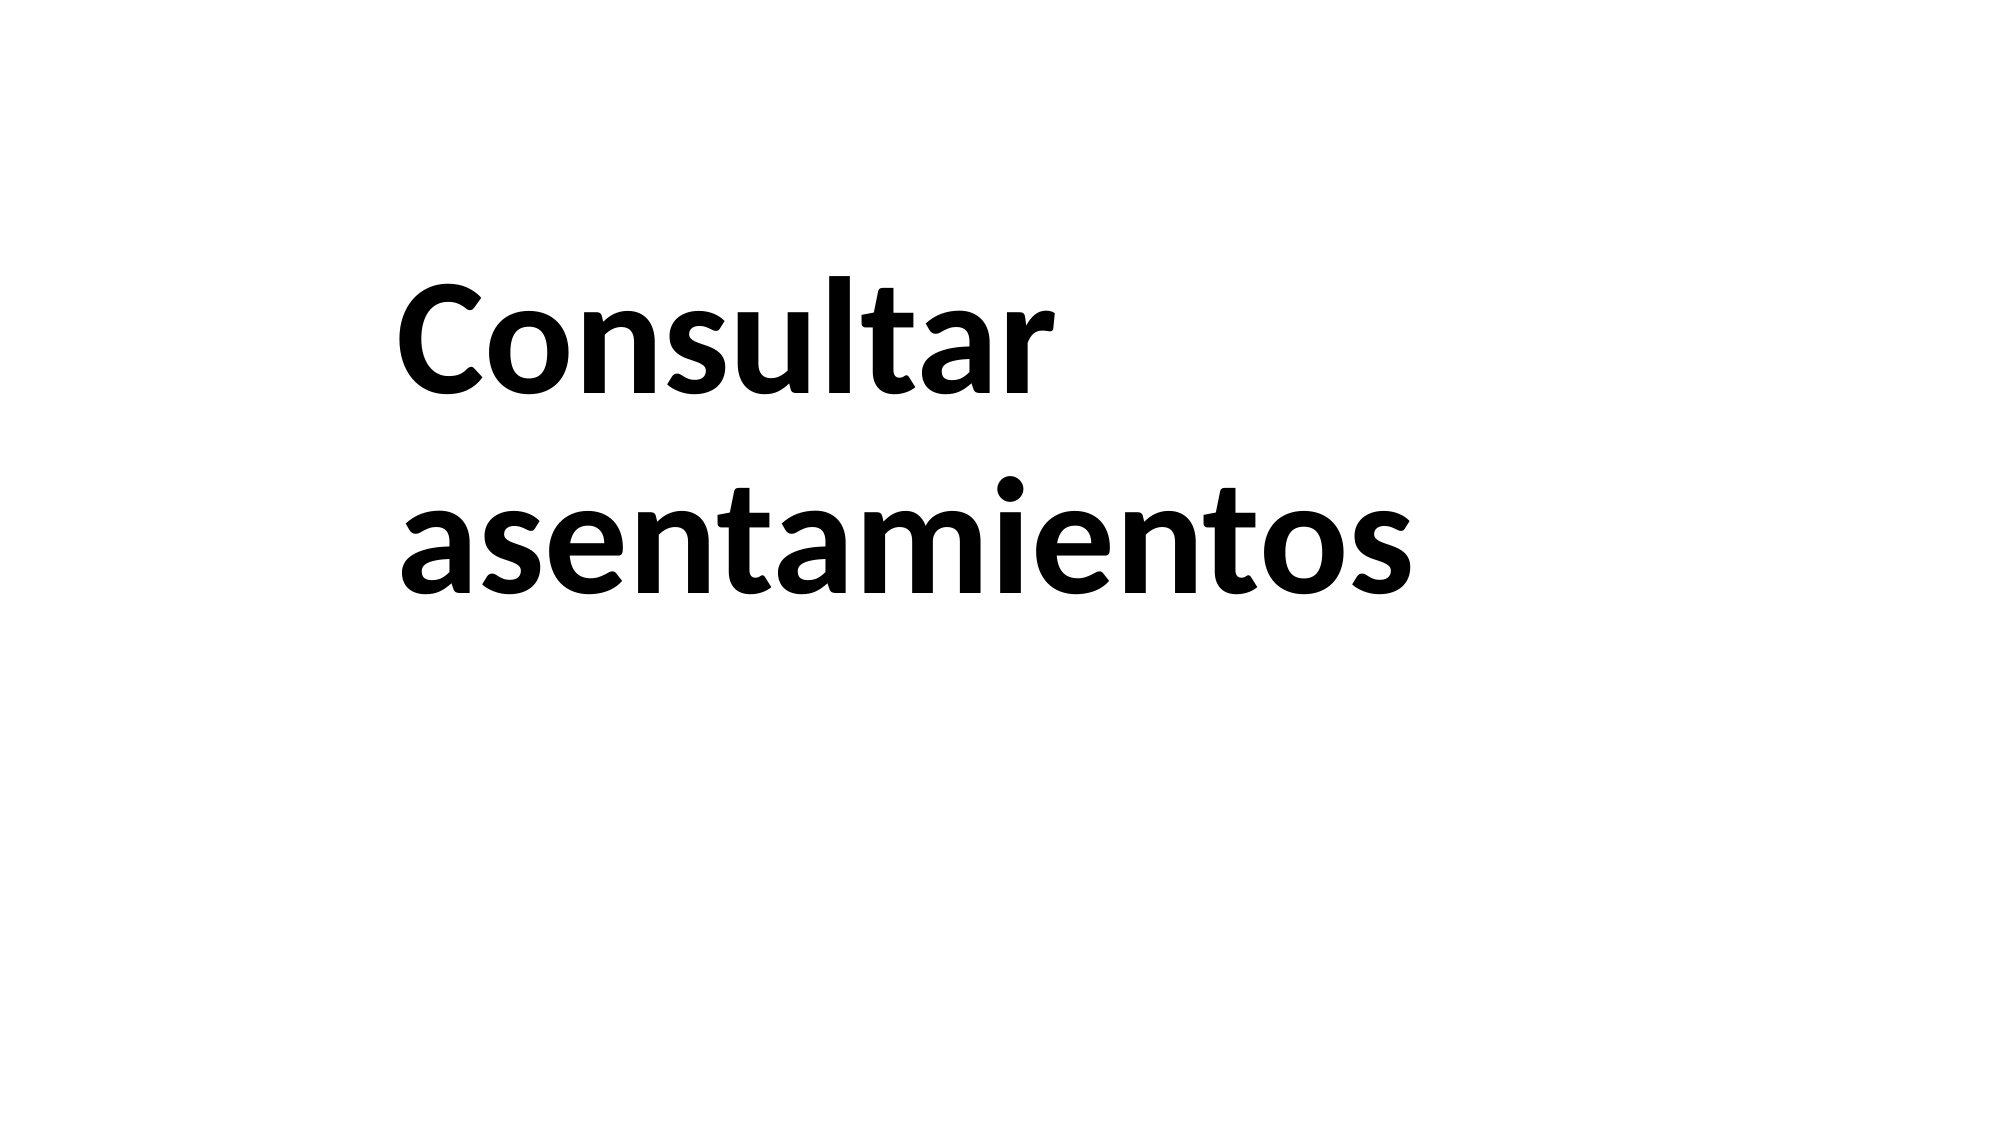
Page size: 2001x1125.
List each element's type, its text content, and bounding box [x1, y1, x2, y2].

text_box Consultar asentamientos [381, 219, 1619, 634]
